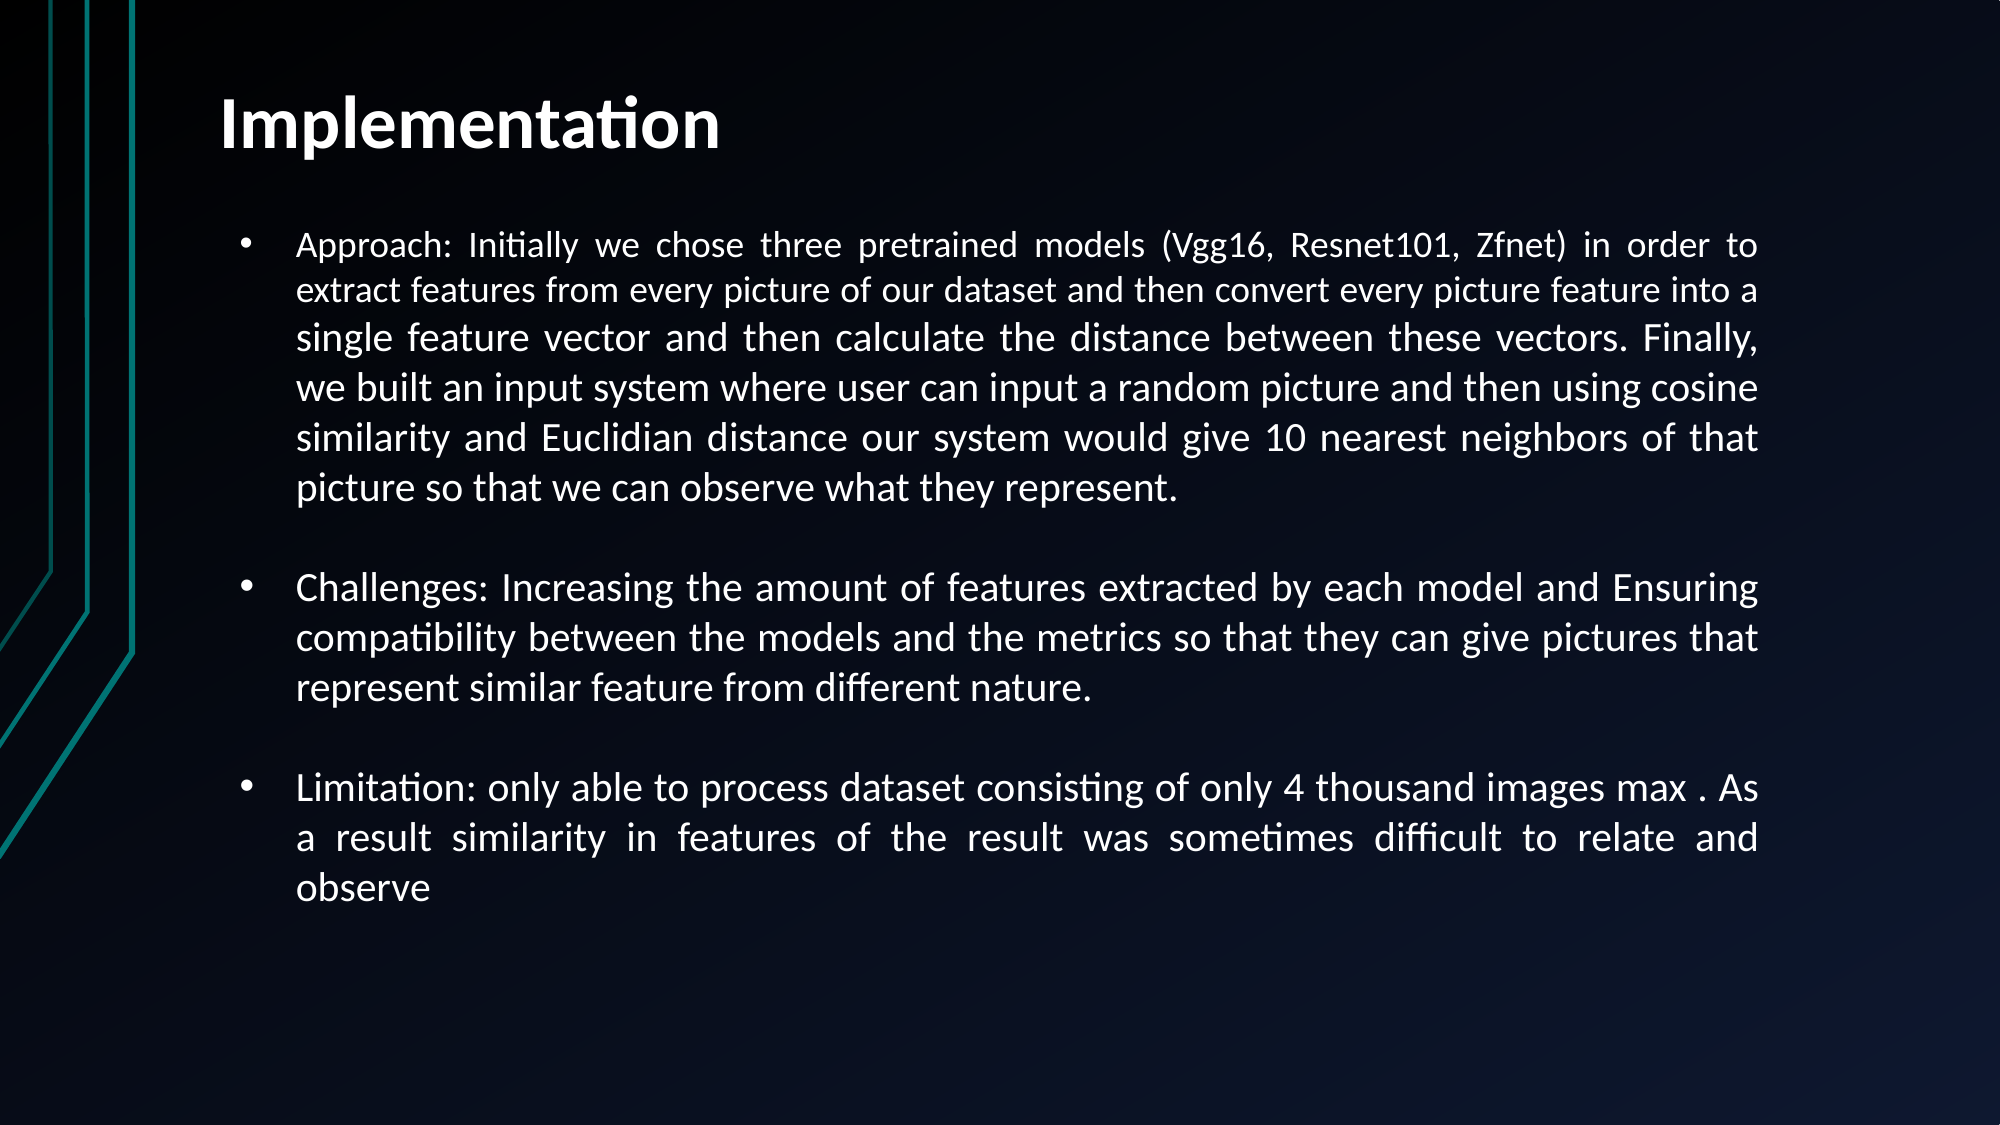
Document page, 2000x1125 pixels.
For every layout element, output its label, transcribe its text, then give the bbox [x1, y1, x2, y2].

text_box Approach: Initially we chose three pretrained models (Vgg16, Resnet101, Zfnet) in order to extract features from every picture of our dataset and then convert every picture feature into a single feature vector and then calculate the distance between these vectors. Finally, we built an input system where user can input a random picture and then using cosine similarity and Euclidian distance our system would give 10 nearest neighbors of that picture so that we can observe what they represent. Challenges: Increasing the amount of features extracted by each model and Ensuring compatibility between the models and the metrics so that they can give pictures that represent similar feature from different nature. Limitation: only able to process dataset consisting of only 4 thousand images max . As a result similarity in features of the result was sometimes difficult to relate and observe [224, 212, 1775, 918]
title Implementation [199, 45, 1838, 175]
